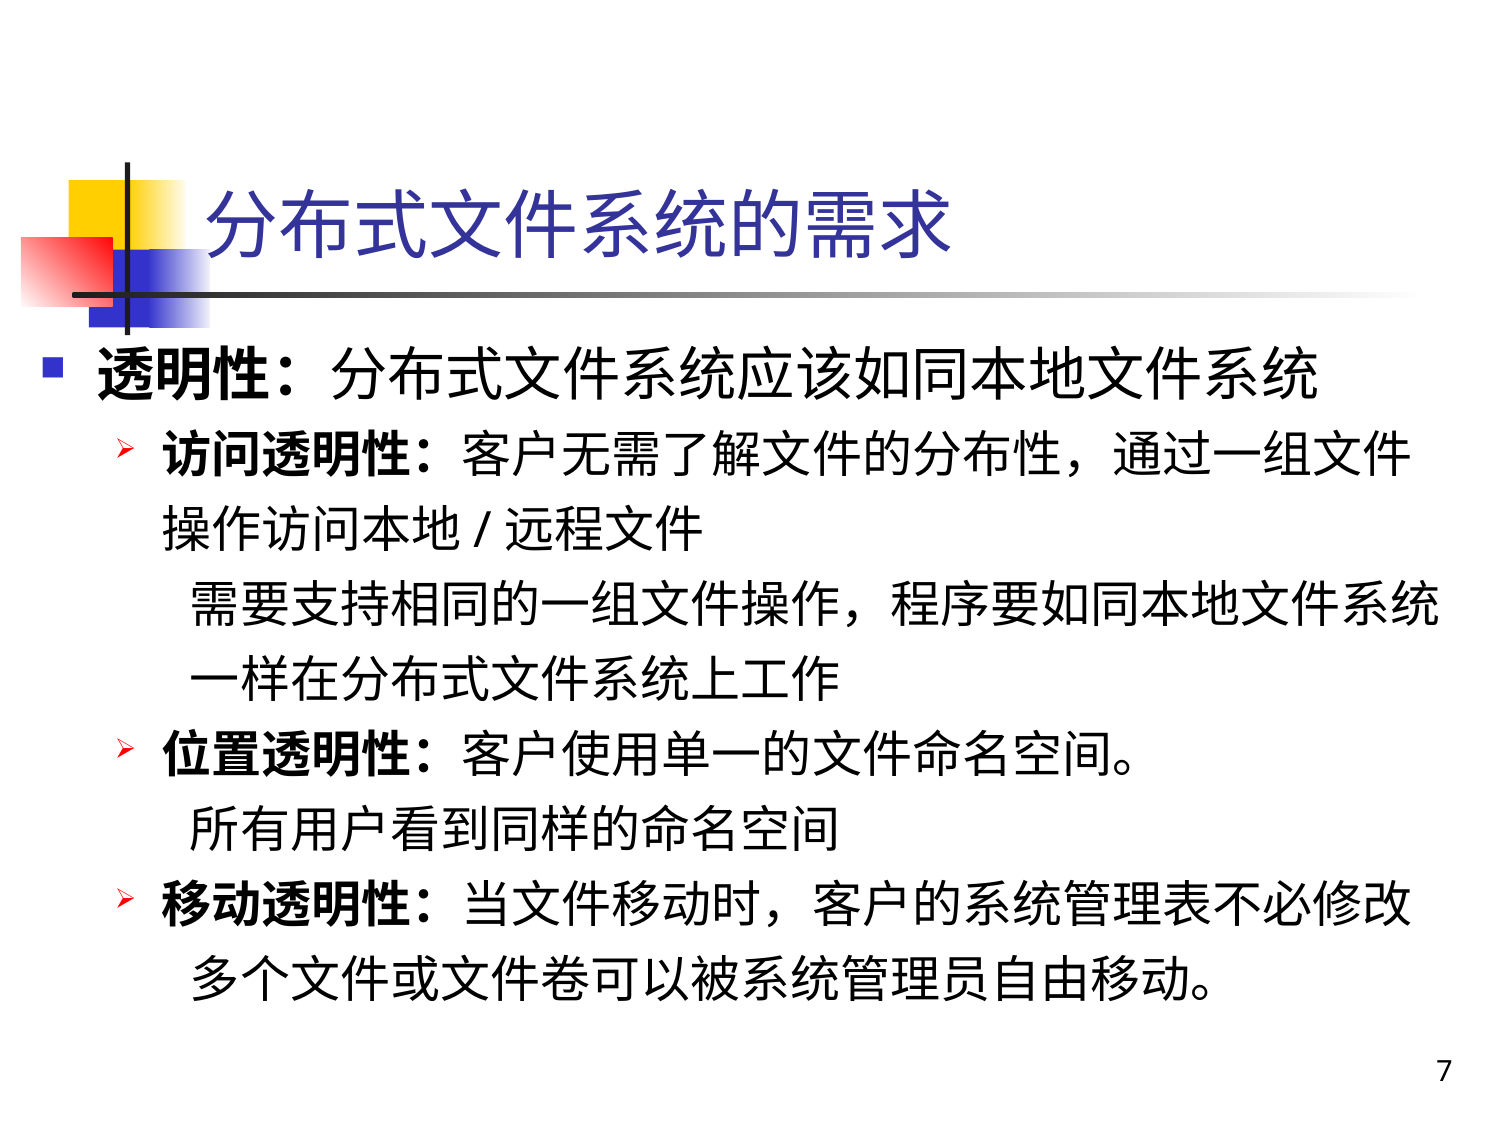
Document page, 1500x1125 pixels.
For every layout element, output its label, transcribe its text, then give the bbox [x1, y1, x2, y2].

slide_number 7 [1155, 1024, 1468, 1100]
list 透明性：分布式文件系统应该如同本地文件系统 访问透明性：客户无需了解文件的分布性，通过一组文件操作访问本地/远程文件 需要支持相同的一组文件操作，程序要如同本地文件系统一样在分布式文件系统上工作 位置透明性：客户使用单一的文件命名空间。 所有用户看到同样的命名空间 移动透明性：当文件移动时，客户的系统管理表不必修改 多个文件或文件卷可以被系统管理员自由移动。 [24, 312, 1475, 1062]
title 分布式文件系统的需求 [188, 35, 1468, 275]
